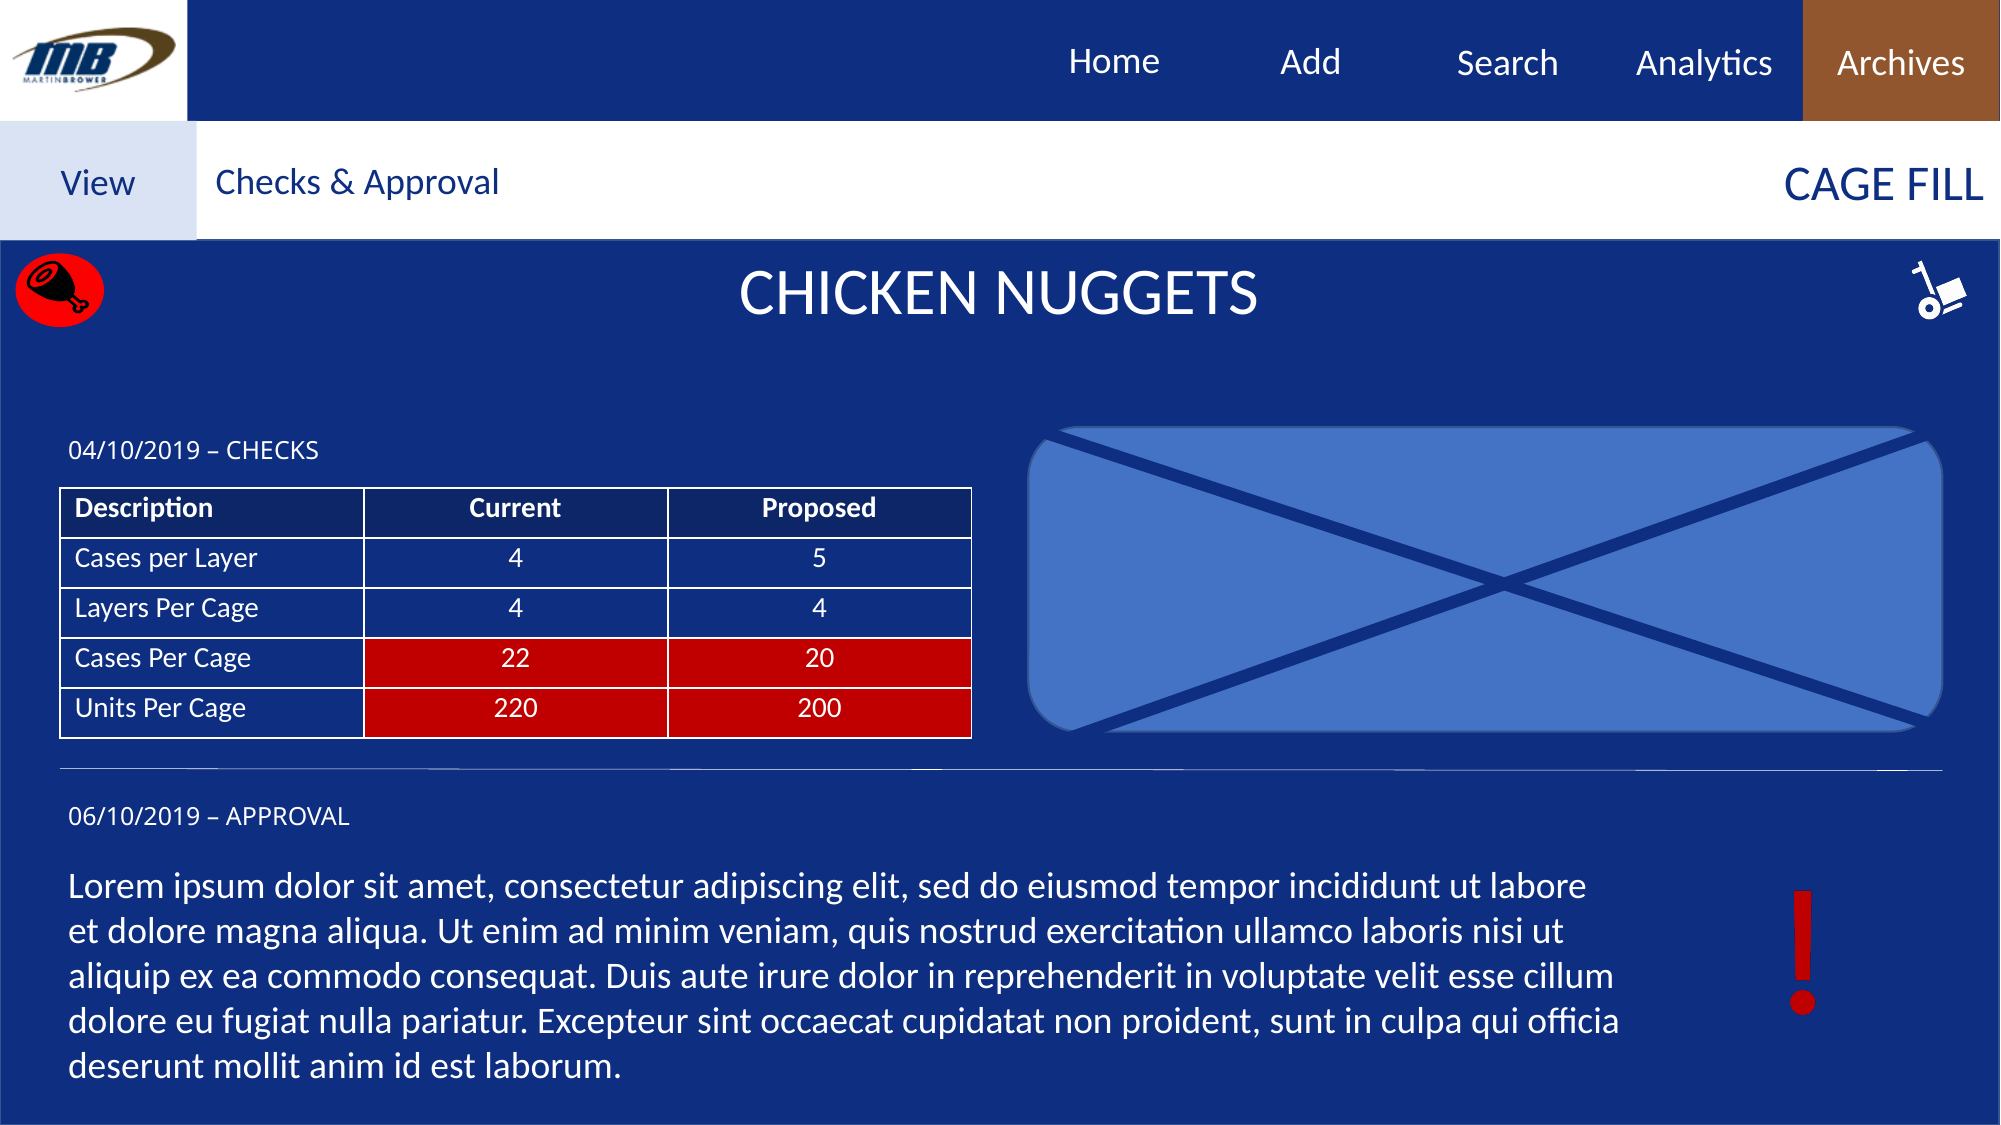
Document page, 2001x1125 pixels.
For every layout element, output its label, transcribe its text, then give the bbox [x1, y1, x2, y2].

table_header Proposed [669, 489, 971, 537]
text_box 06/10/2019 – APPROVAL [53, 793, 1943, 838]
table_cell Layers Per Cage [61, 589, 363, 637]
table_cell 4 [365, 539, 667, 587]
text_box Analytics [1605, 0, 1802, 120]
table_cell 20 [669, 639, 971, 687]
text_box Search [1410, 0, 1605, 120]
text_box Home [1015, 0, 1214, 120]
text_box View [0, 120, 198, 241]
text_box CAGE FILL [745, 120, 2000, 241]
table_cell 5 [669, 539, 971, 587]
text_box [15, 253, 105, 328]
table_cell Units Per Cage [61, 689, 363, 737]
table_cell 220 [365, 689, 667, 737]
table_cell 4 [365, 589, 667, 637]
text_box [1028, 426, 1947, 753]
picture [1898, 250, 1973, 325]
table_header Current [365, 489, 667, 537]
picture [1727, 878, 1878, 1029]
text_box Checks & Approval [198, 123, 521, 237]
text_box CHICKEN NUGGETS [0, 239, 2000, 1125]
table_cell Cases Per Cage [61, 639, 363, 687]
text_box Add [1214, 0, 1410, 120]
text_box Lorem ipsum dolor sit amet, consectetur adipiscing elit, sed do eiusmod tempor incididunt ut labore et dolore magna aliqua. Ut enim ad minim veniam, quis nostrud exercitation ullamco laboris nisi ut aliquip ex ea commodo consequat. Duis aute irure dolor in reprehenderit in voluptate velit esse cillum dolore eu fugiat nulla pariatur. Excepteur sint occaecat cupidatat non proident, sunt in culpa qui officia deserunt mollit anim id est laborum. [53, 853, 1642, 1094]
text_box Archives [1802, 0, 2000, 120]
table_cell 22 [365, 639, 667, 687]
table_cell Cases per Layer [61, 539, 363, 587]
table_cell 200 [669, 689, 971, 737]
table_cell 4 [669, 589, 971, 637]
table_header Description [61, 489, 363, 537]
text_box 04/10/2019 – CHECKS [53, 427, 1028, 472]
text_box [188, 0, 1015, 122]
picture [0, 0, 188, 121]
